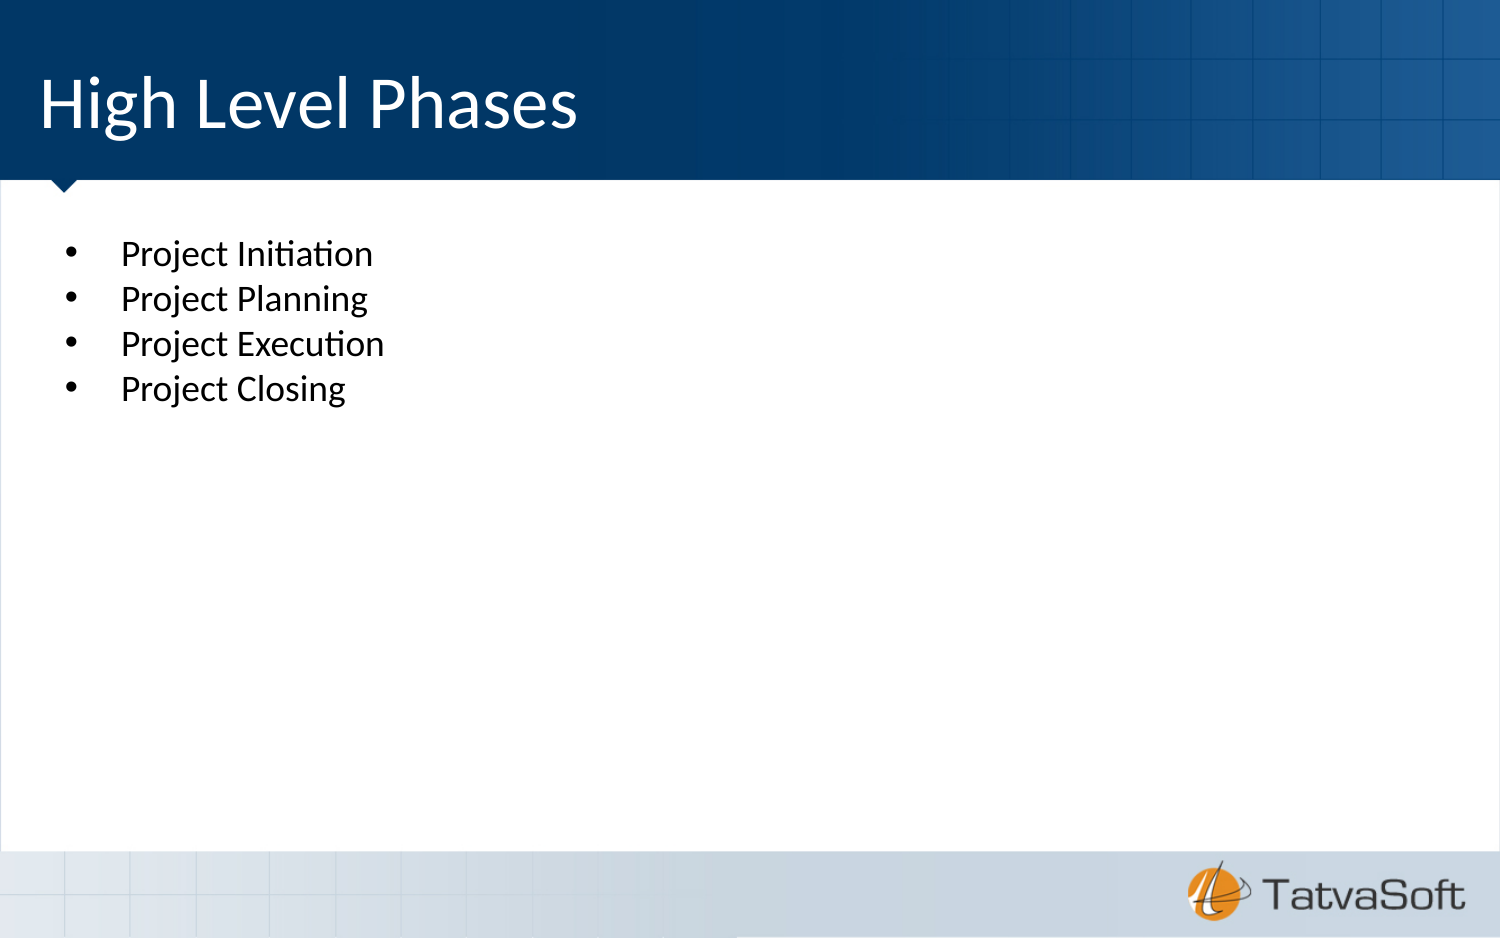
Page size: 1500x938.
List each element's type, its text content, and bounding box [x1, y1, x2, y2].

picture [0, 0, 1500, 938]
text_box Project Initiation Project Planning Project Execution Project Closing [50, 131, 1500, 461]
title High Level Phases [24, 20, 1376, 178]
